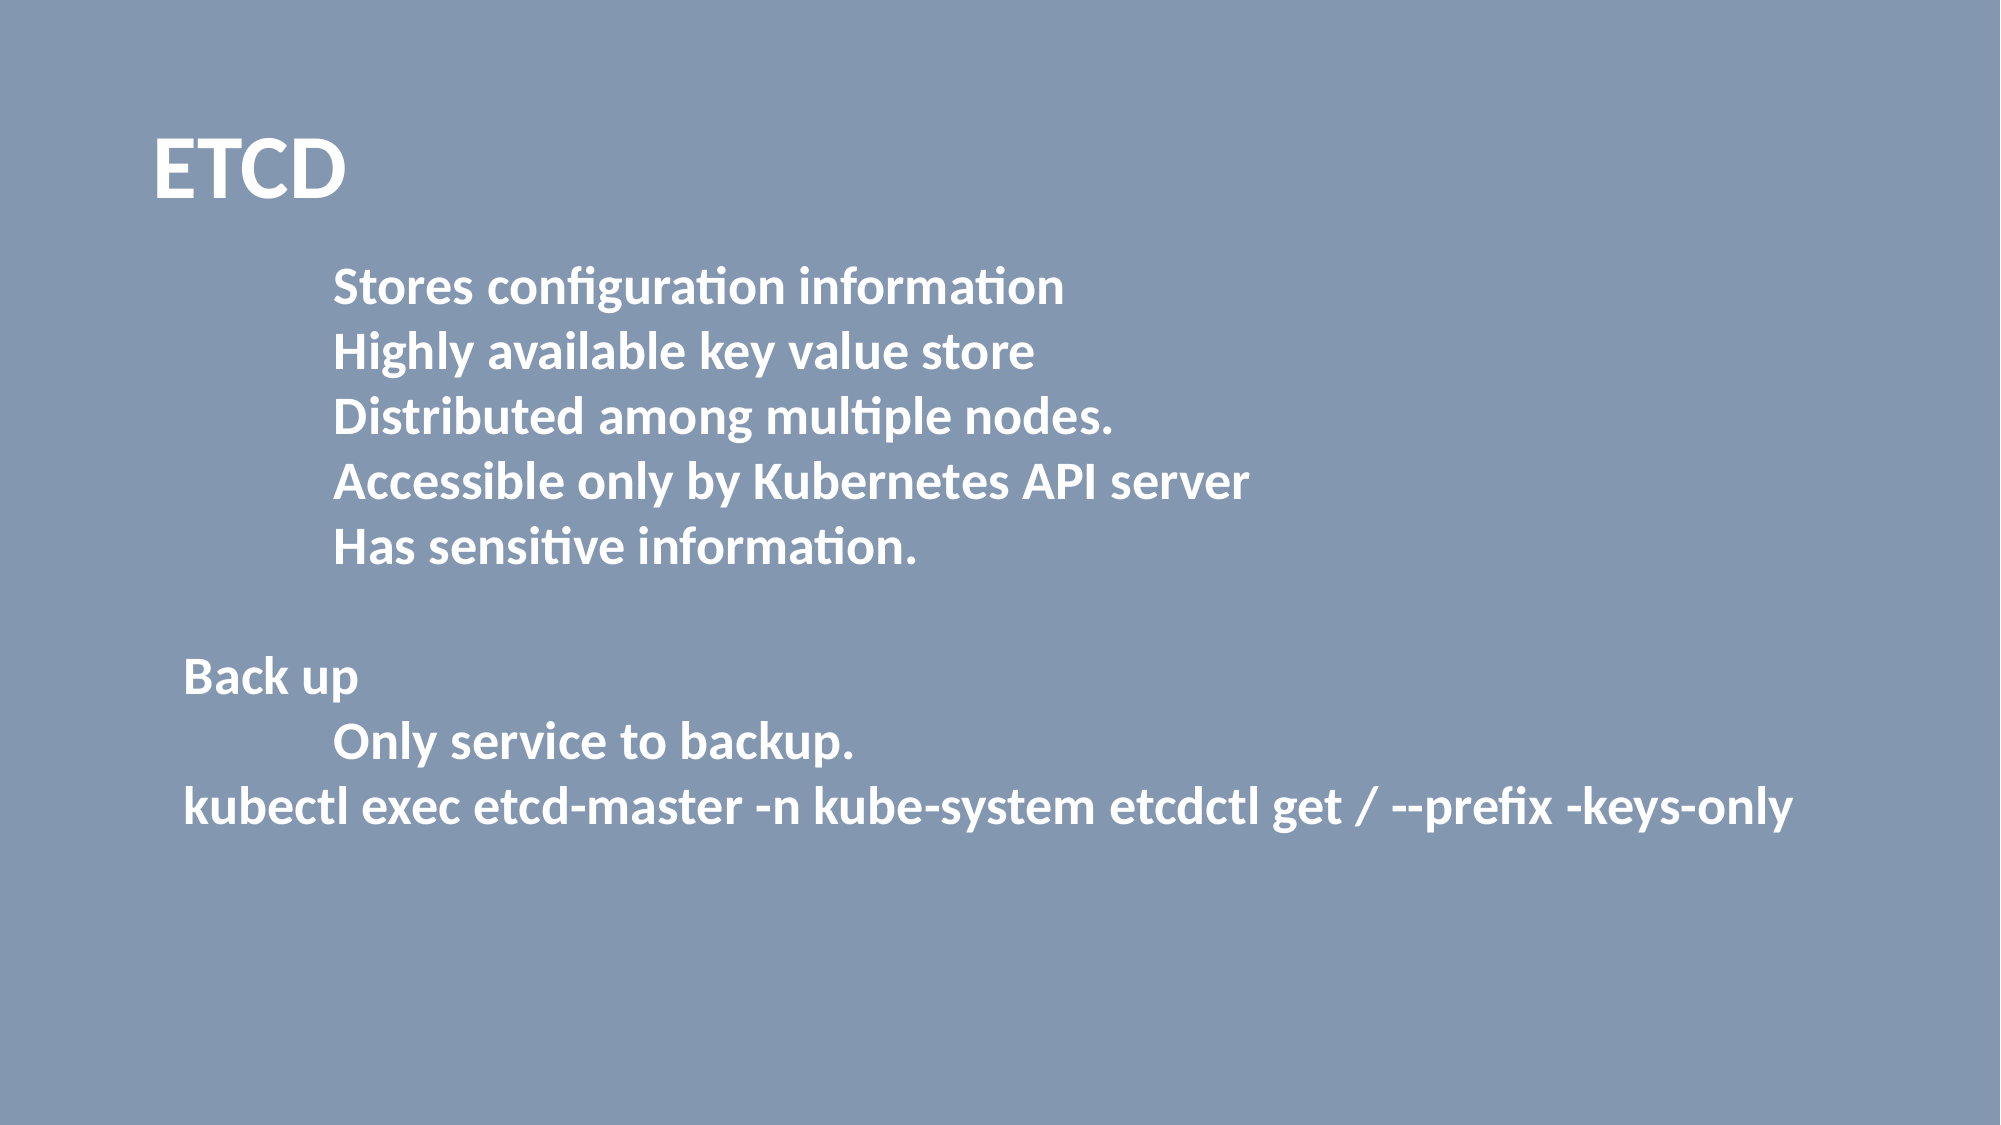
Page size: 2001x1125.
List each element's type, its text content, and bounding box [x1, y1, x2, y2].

title ETCD [137, 59, 1863, 278]
text_box Stores configuration information Highly available key value store Distributed among multiple nodes. Accessible only by Kubernetes API server Has sensitive information. Back up Only service to backup. kubectl exec etcd-master -n kube-system etcdctl get / --prefix -keys-only [169, 242, 1910, 880]
